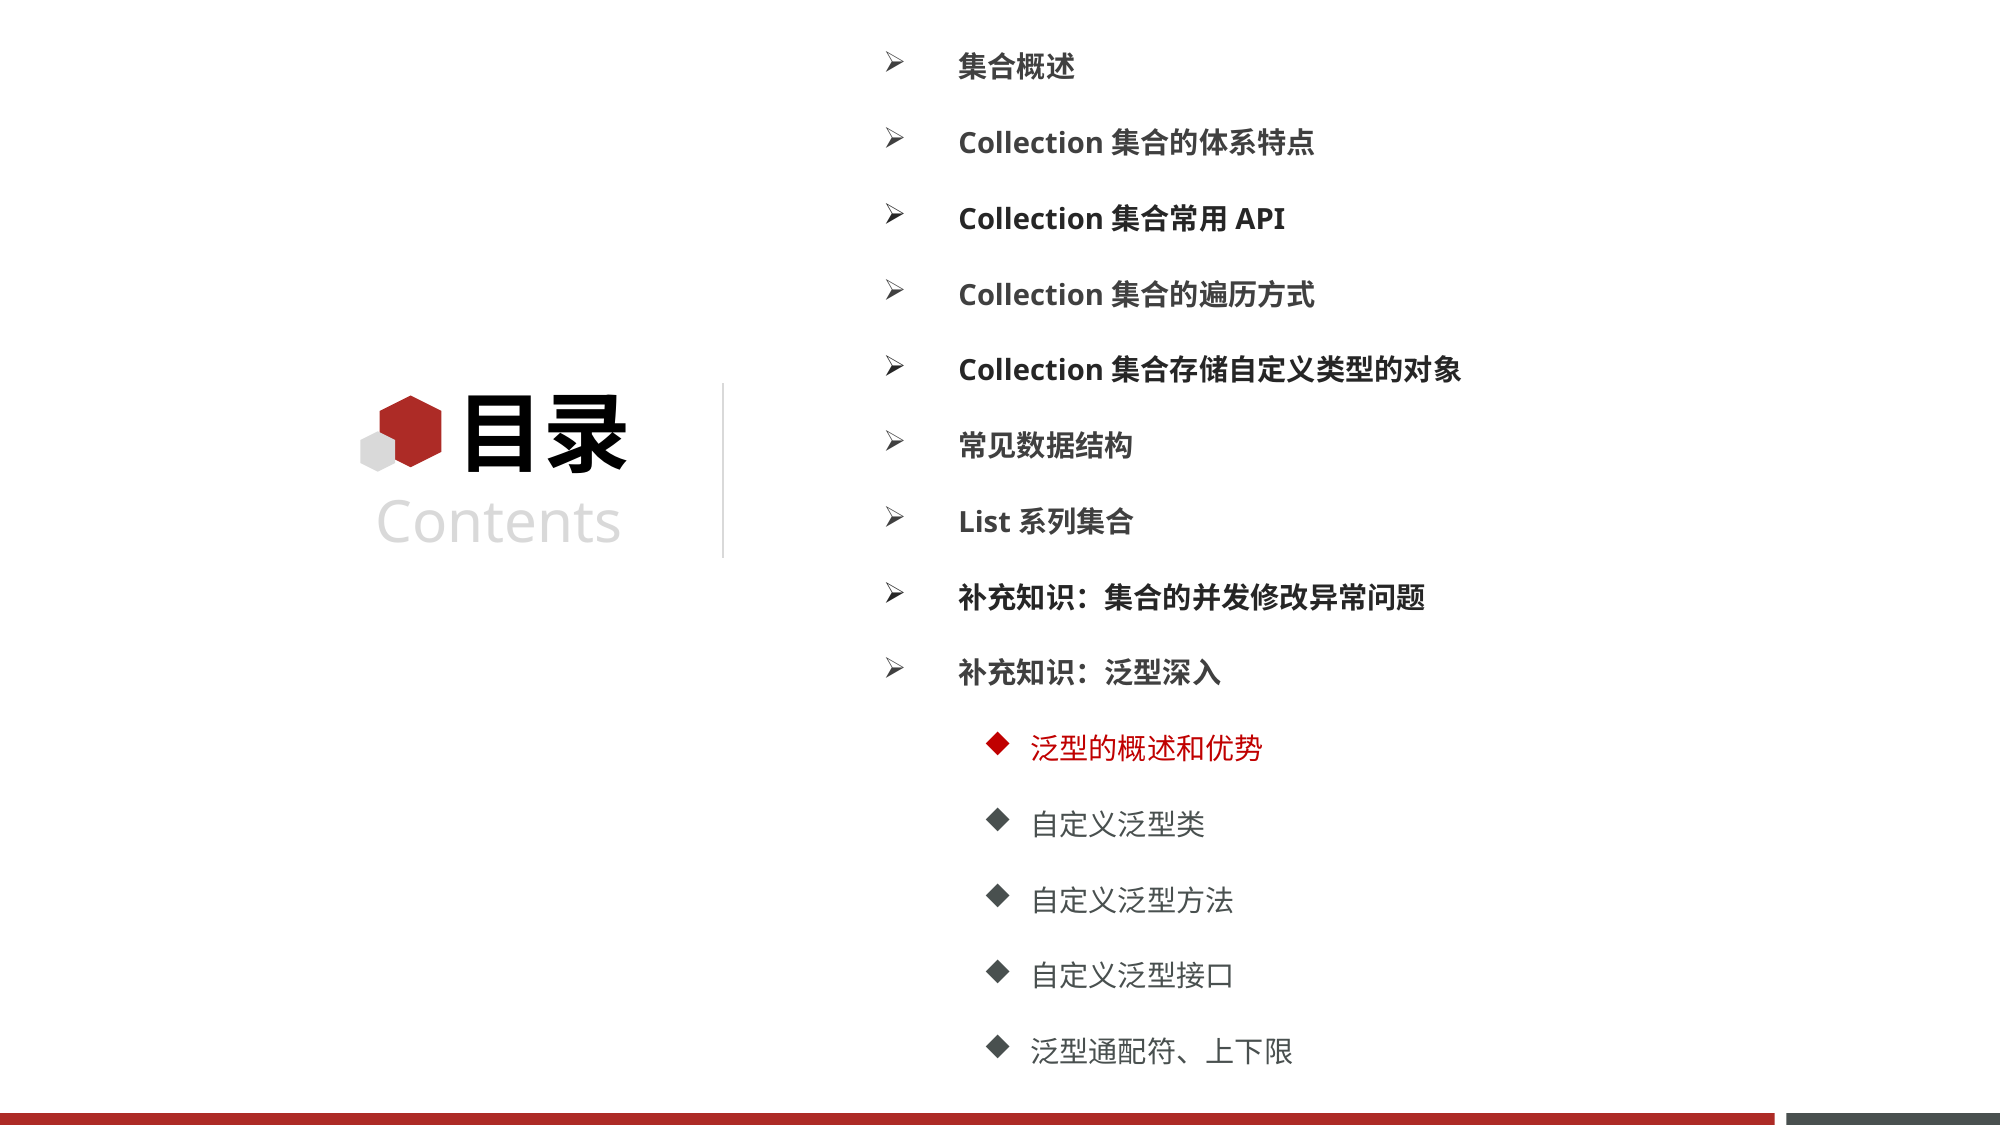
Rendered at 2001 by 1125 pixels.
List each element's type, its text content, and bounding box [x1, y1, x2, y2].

list 集合概述 Collection集合的体系特点 Collection集合常用API Collection集合的遍历方式 Collection集合存储自定义类型的对象 常见数据结构 List系列集合 补充知识：集合的并发修改异常问题 补充知识：泛型深入 泛型的概述和优势 自定义泛型类 自定义泛型方法 自定义泛型接口 泛型通配符、上下限 [868, 229, 1849, 928]
